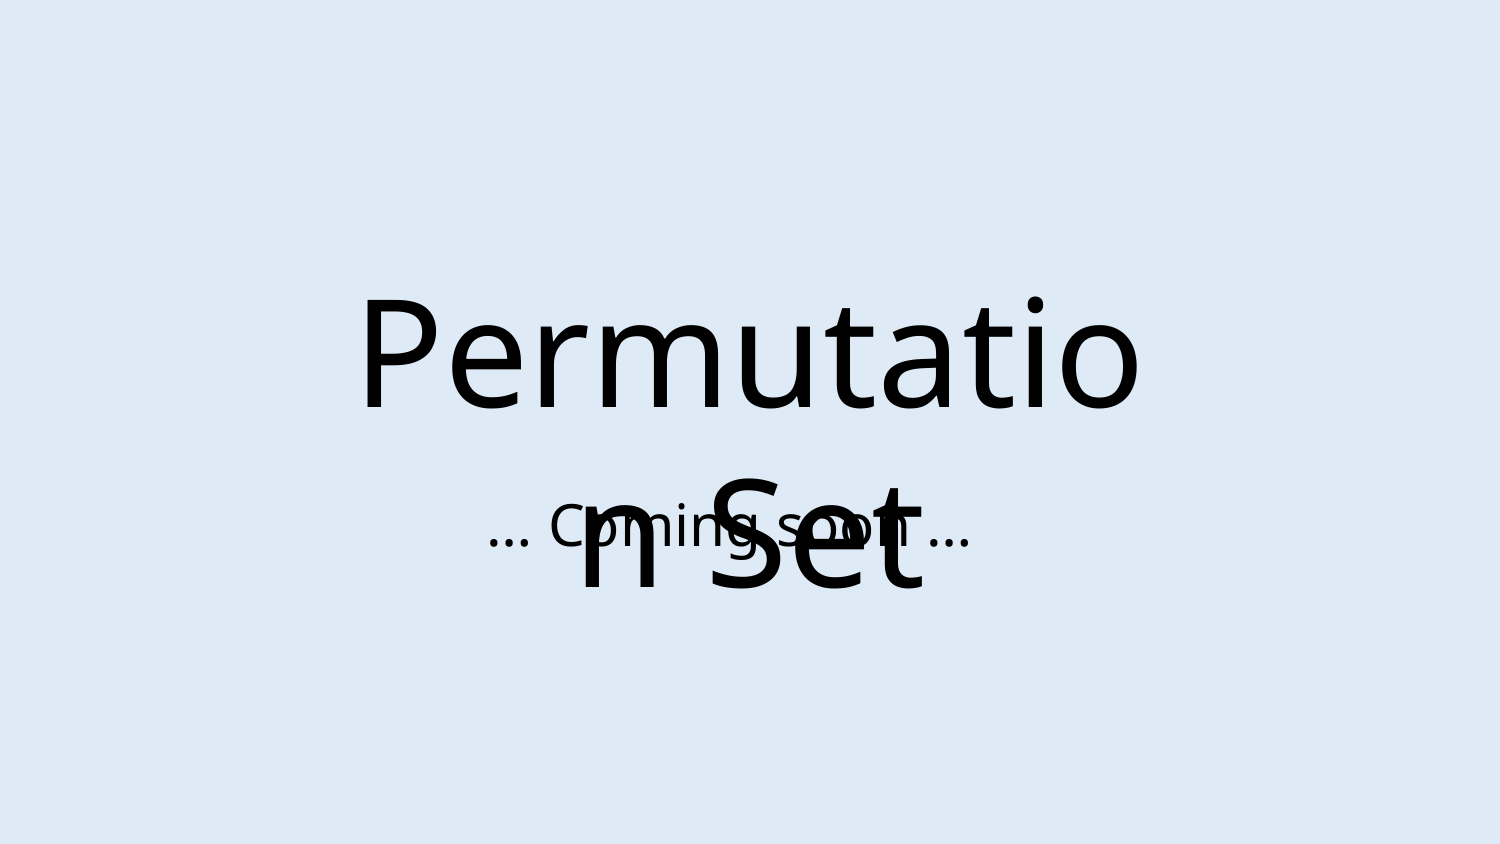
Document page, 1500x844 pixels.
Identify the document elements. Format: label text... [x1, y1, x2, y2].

text_box … Coming soon … [213, 480, 1246, 565]
text_box Permutation Set [334, 565, 1166, 626]
text_box Permutation Set [334, 250, 1166, 480]
